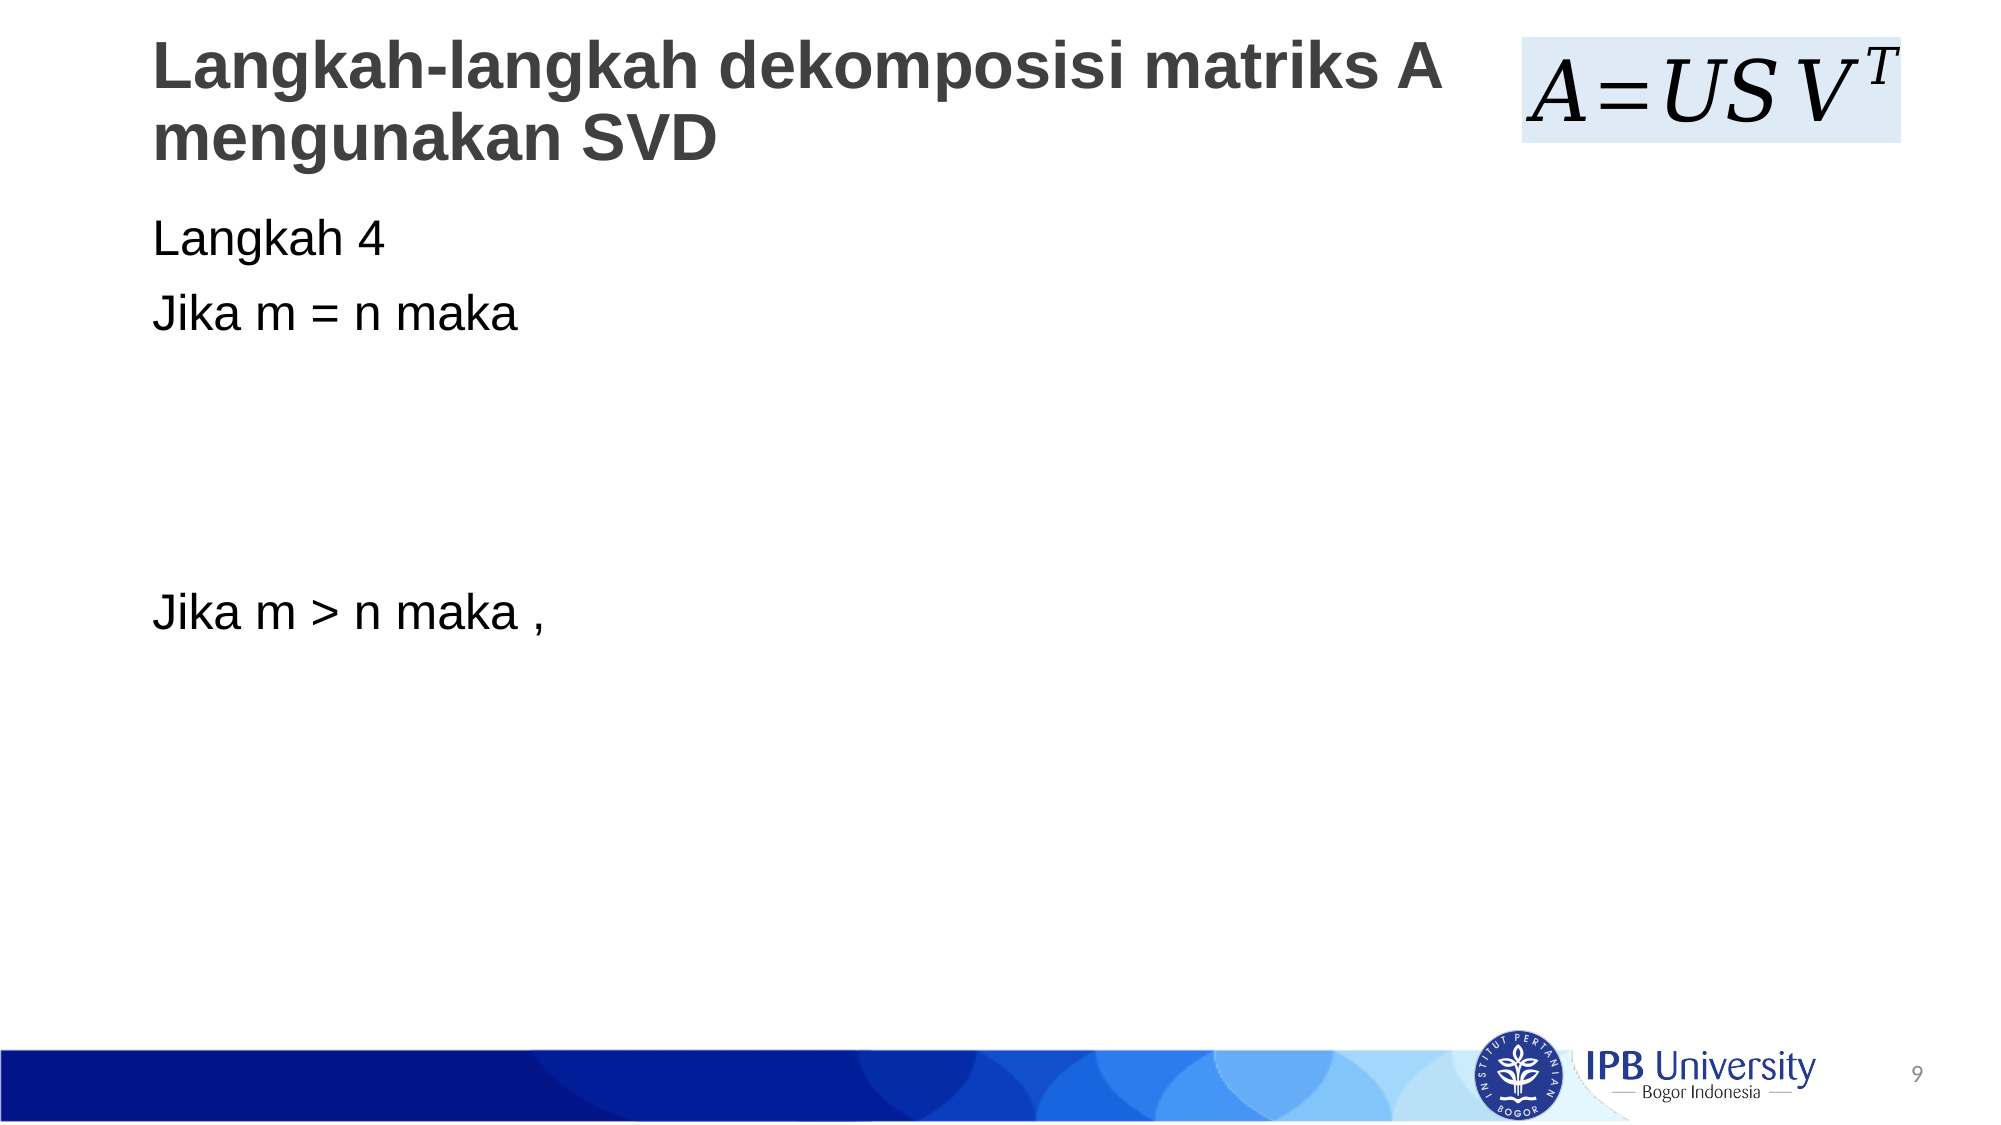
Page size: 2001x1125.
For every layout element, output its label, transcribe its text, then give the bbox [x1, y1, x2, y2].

picture [2, 1030, 1816, 1121]
slide_number 9 [1862, 1042, 1939, 1103]
title Langkah-langkah dekomposisi matriks A mengunakan SVD [137, 19, 1600, 187]
